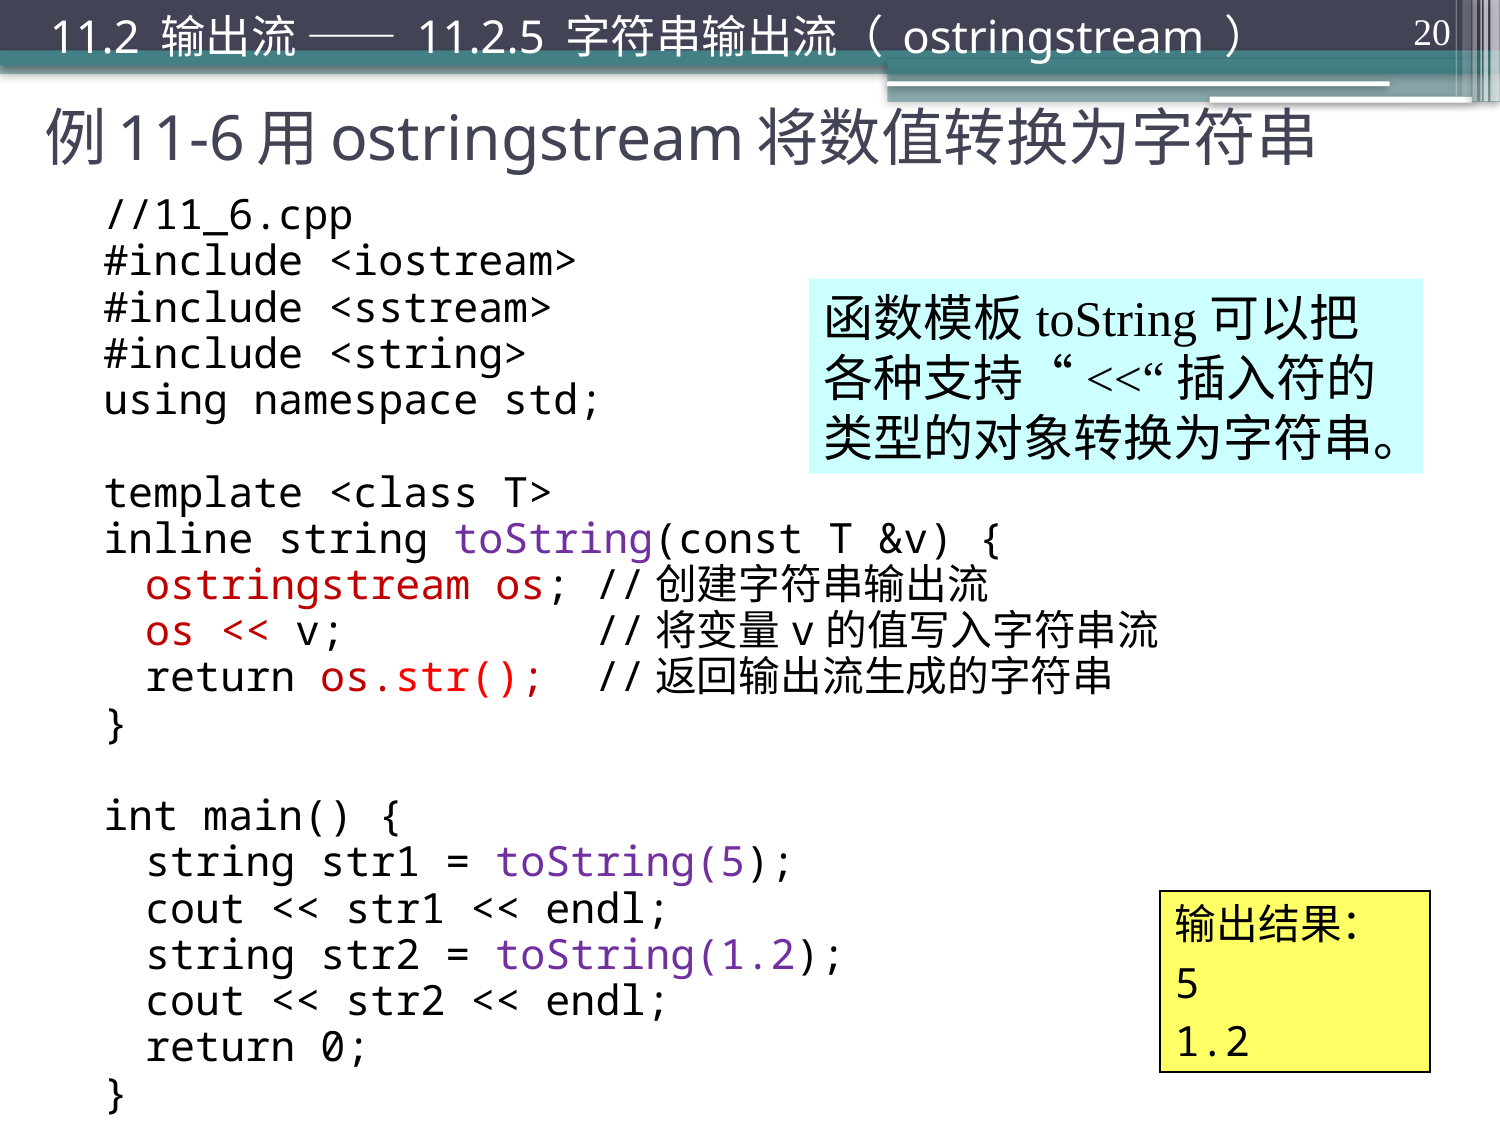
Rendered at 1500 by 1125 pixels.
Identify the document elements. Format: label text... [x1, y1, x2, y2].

text_box 输出结果： 5 1.2 [1160, 890, 1430, 1073]
slide_number 20 [1383, 0, 1466, 61]
title 例11-6用ostringstream将数值转换为字符串 [29, 70, 1500, 200]
text_box 函数模板toString可以把各种支持“<<“插入符的类型的对象转换为字符串。 [809, 278, 1424, 474]
text_box 11.2 输出流 —— 11.2.5 字符串输出流（ ostringstream ） [35, 0, 1383, 71]
list //11_6.cpp #include <iostream> #include <sstream> #include <string> using namespace std; template <class T> inline string toString(const T &v) { ostringstream os; //创建字符串输出流 os << v; //将变量v的值写入字符串流 return os.str(); //返回输出流生成的字符串 } int main() { string str1 = toString(5); cout << str1 << endl; string str2 = toString(1.2); cout << str2 << endl; return 0; } [70, 190, 1424, 1125]
